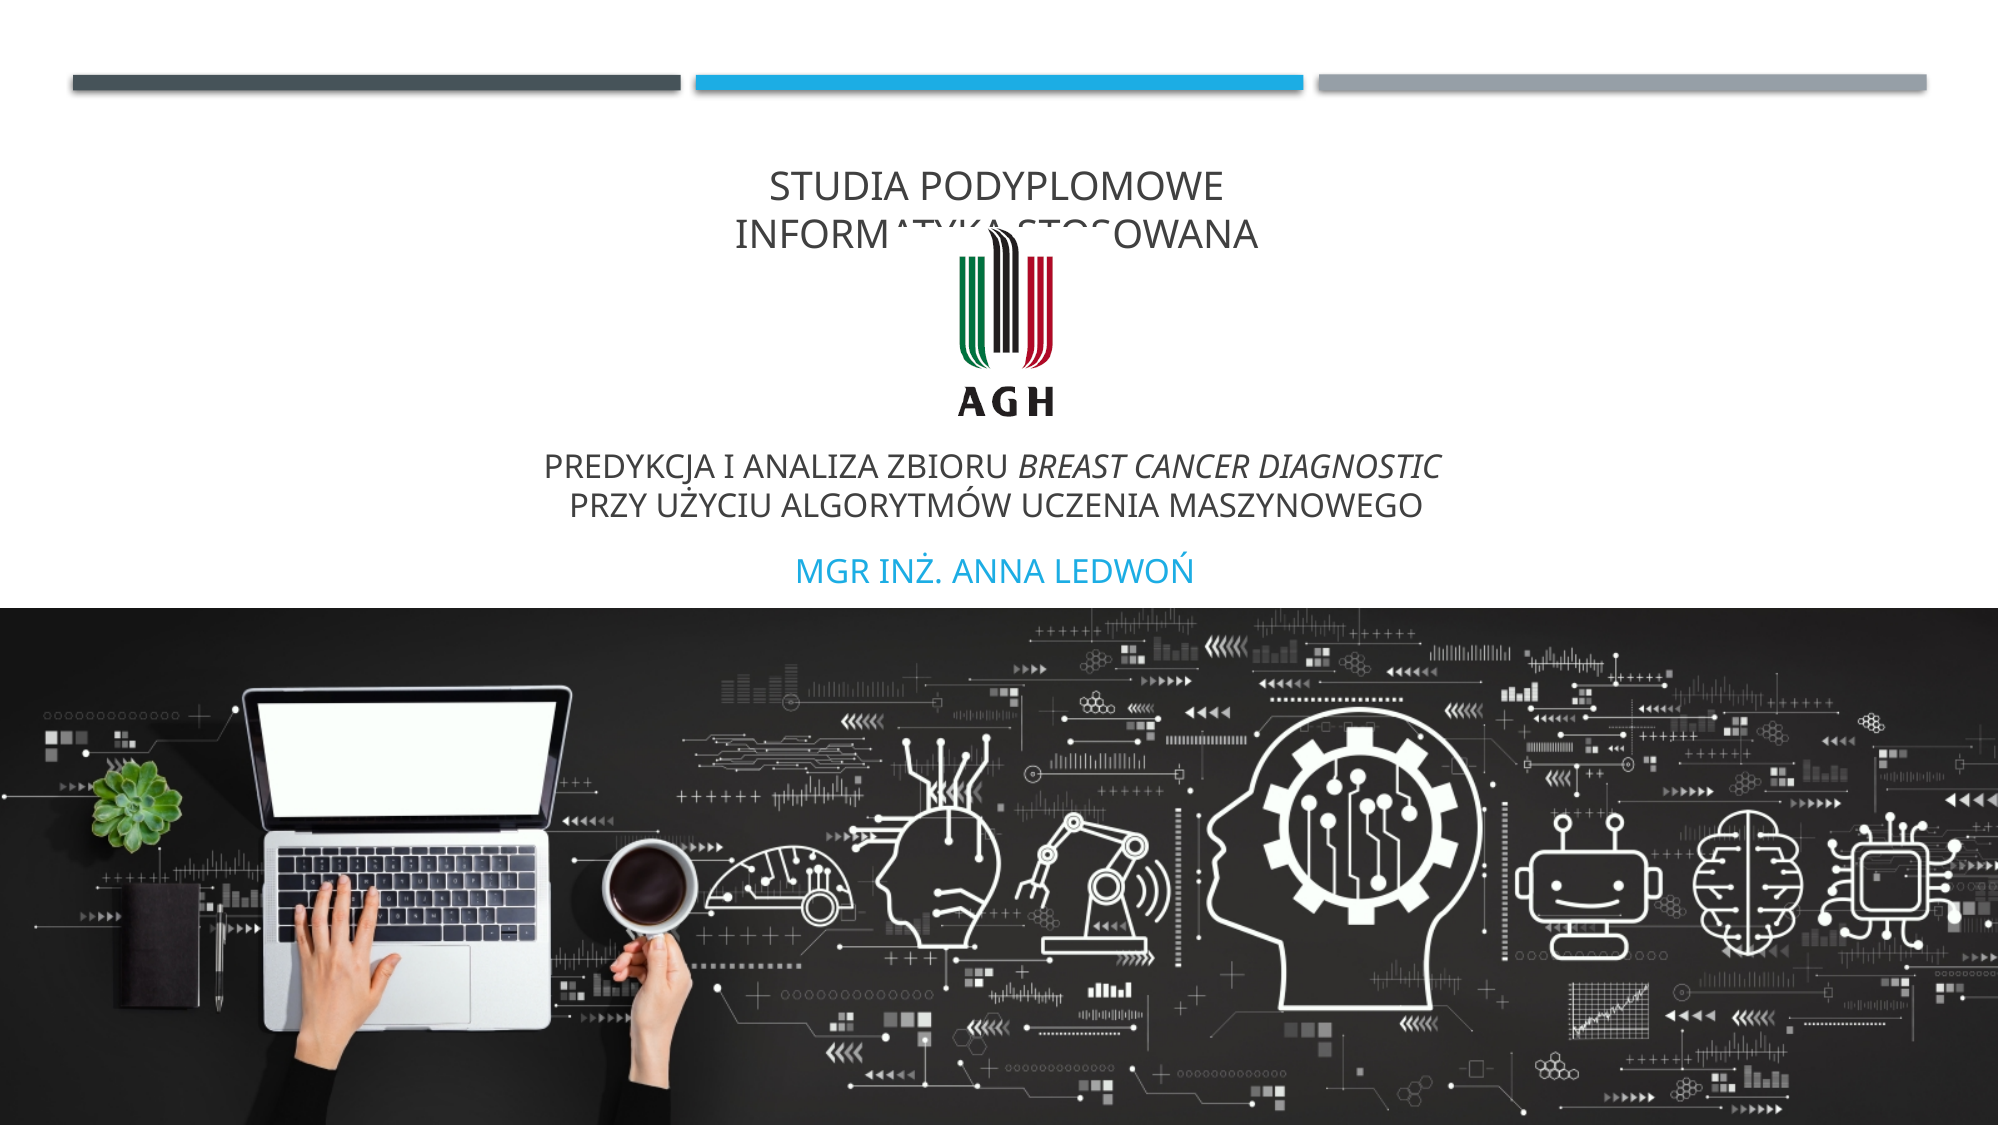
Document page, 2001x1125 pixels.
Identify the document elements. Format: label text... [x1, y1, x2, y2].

text_box [1318, 73, 1928, 92]
subtitle Mgr inż. Anna ledwoń [97, 539, 1902, 602]
text_box [695, 74, 1304, 91]
text_box [72, 74, 682, 92]
picture [888, 226, 1112, 435]
picture [0, 608, 1998, 1125]
title Studia podyplomowe informatyka stosowana Predykcja i analiza zbioru Breast Cancer Diagnostic przy użyciu algorytmów uczenia maszynowego [95, 104, 1899, 532]
text_box [0, 0, 2000, 607]
